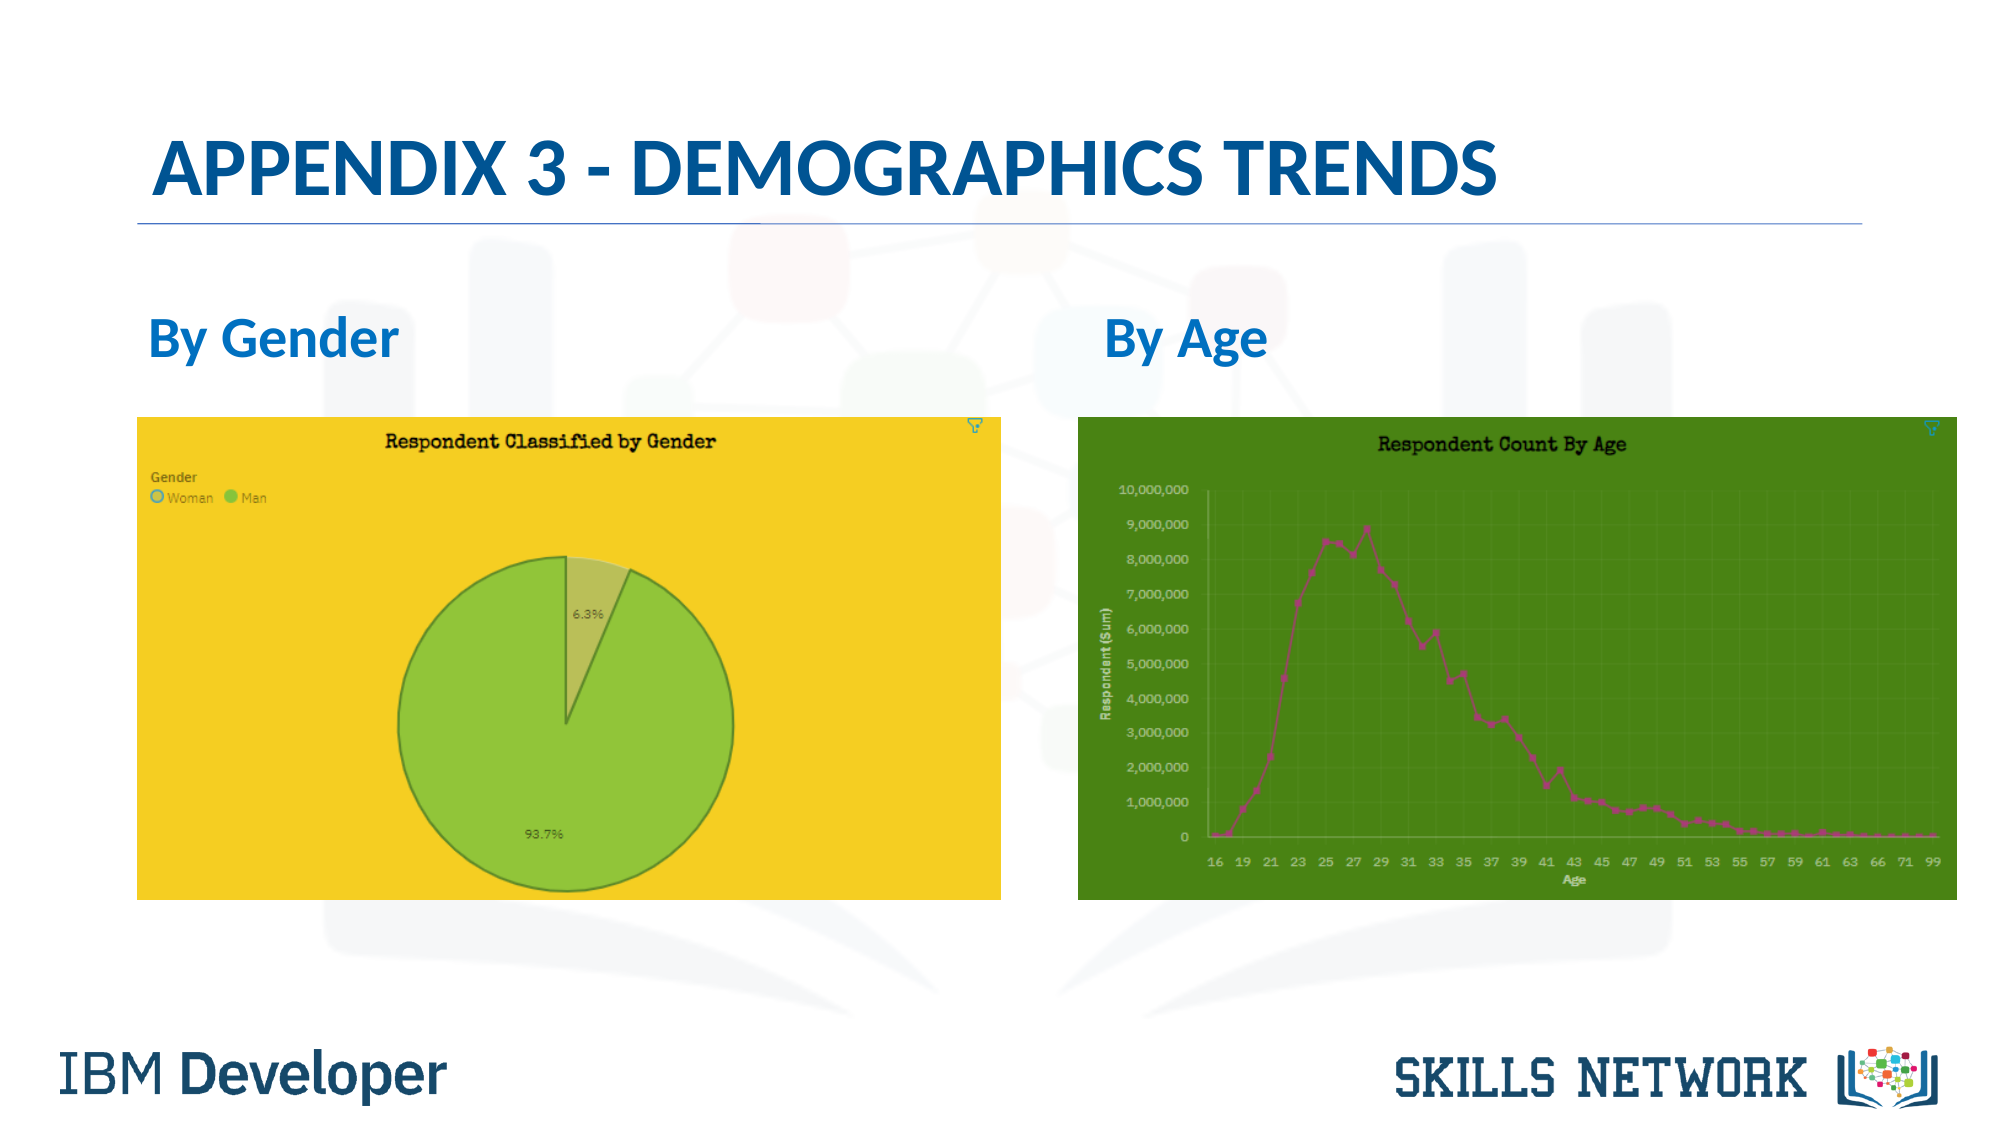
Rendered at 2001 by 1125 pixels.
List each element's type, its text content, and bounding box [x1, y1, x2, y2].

picture [137, 417, 1001, 900]
list By Age [1089, 299, 1379, 382]
title APPENDIX 3 - DEMOGRAPHICS TRENDS [137, 59, 1863, 278]
picture [1390, 1045, 1945, 1111]
list By Gender [133, 299, 500, 382]
picture [1078, 417, 1957, 900]
picture [55, 1045, 459, 1108]
